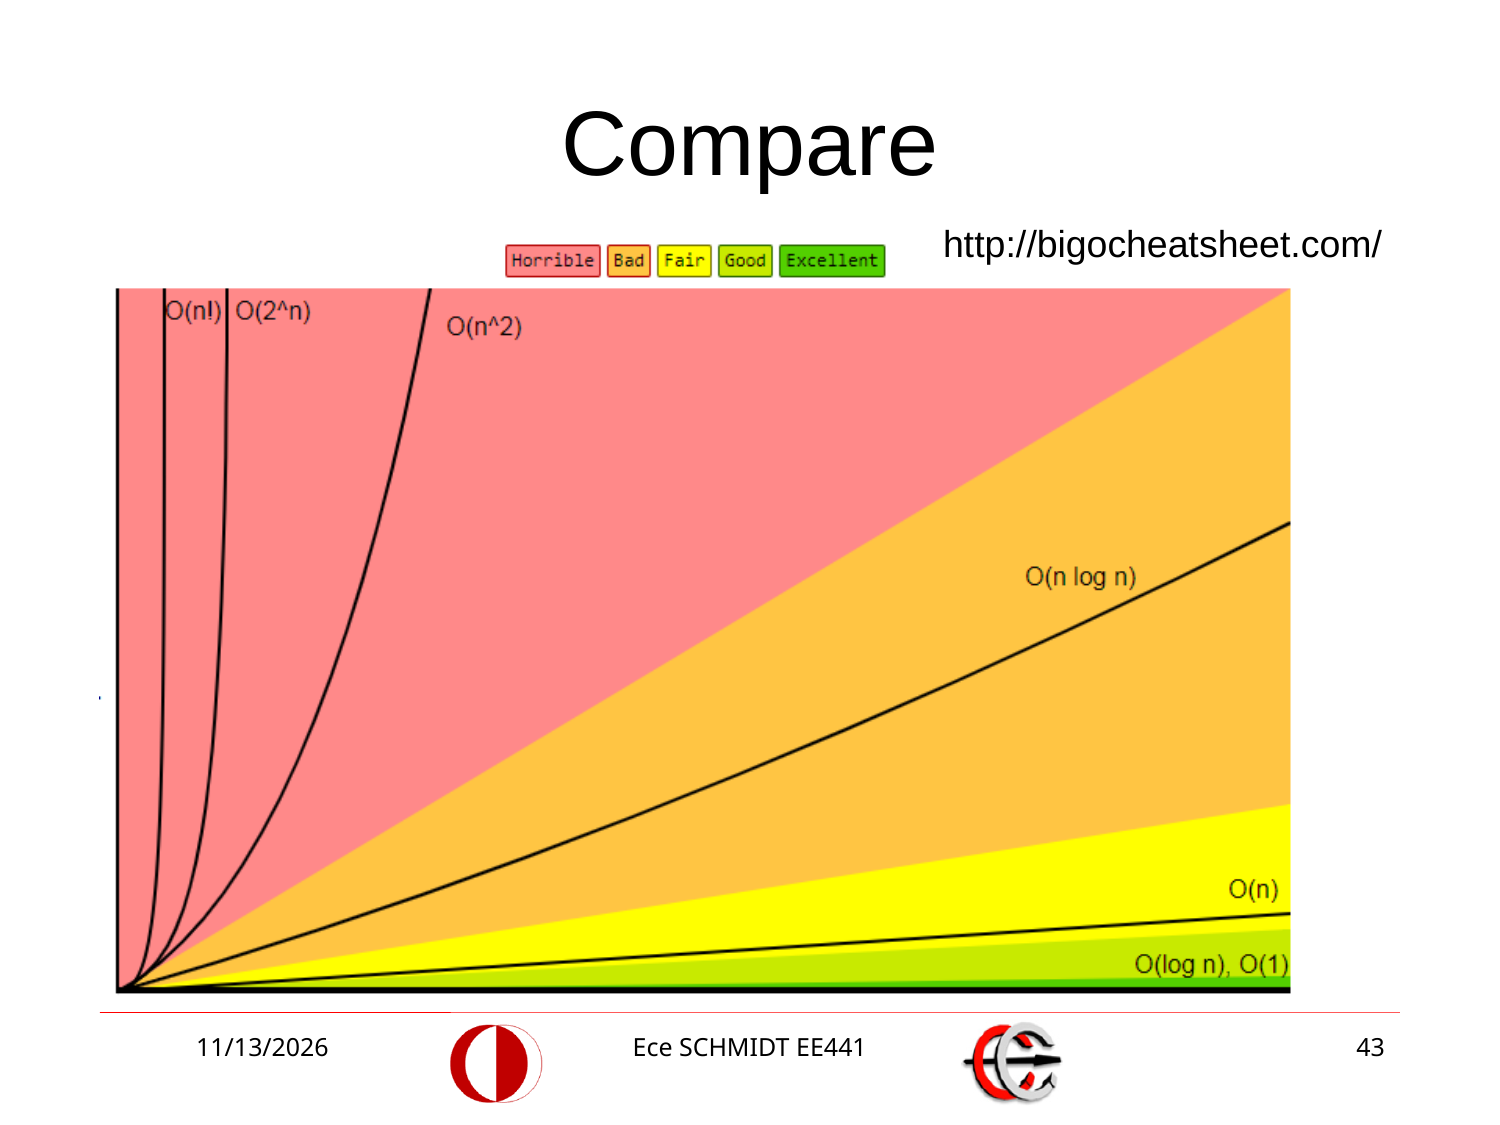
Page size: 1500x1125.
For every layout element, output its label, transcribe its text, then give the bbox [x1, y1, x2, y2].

picture [99, 212, 1308, 1004]
title Compare [75, 45, 1425, 233]
slide_number 43 [1074, 1024, 1400, 1103]
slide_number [99, 1024, 425, 1103]
footer Ece SCHMIDT EE441 [512, 1024, 988, 1103]
text_box http://bigocheatsheet.com/ [1309, 212, 1398, 273]
picture [950, 1019, 1068, 1106]
picture [448, 1023, 543, 1103]
